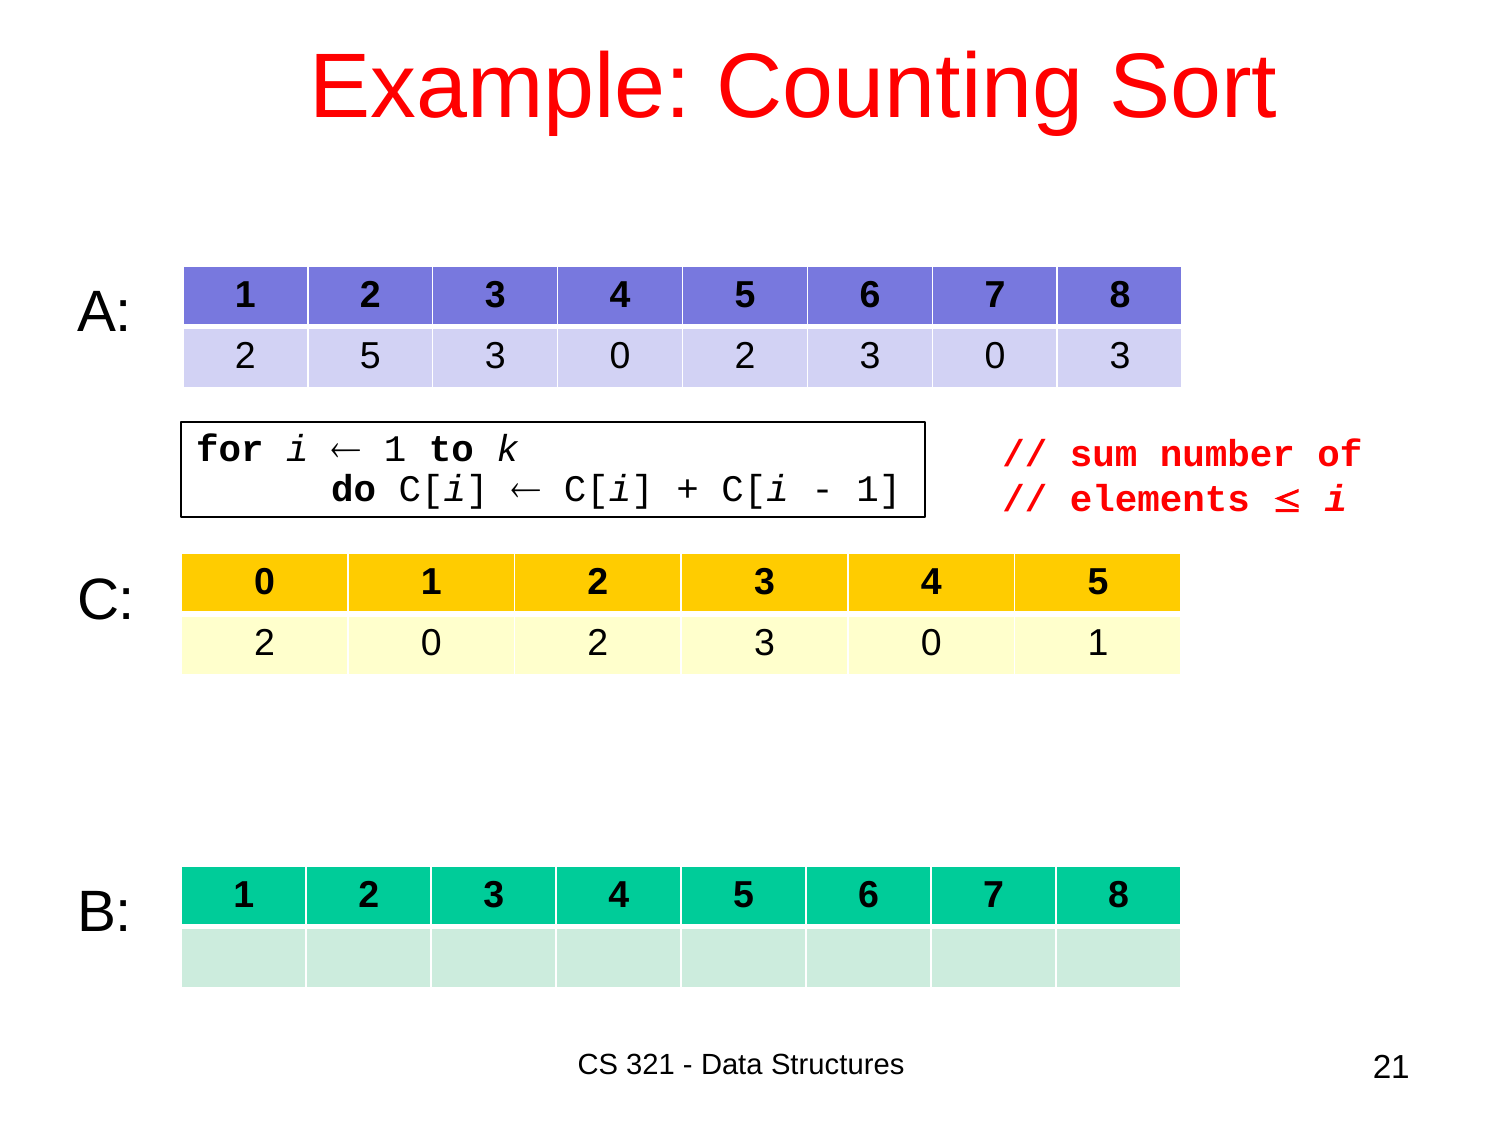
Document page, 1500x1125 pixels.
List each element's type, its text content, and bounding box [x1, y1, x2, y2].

table_cell [182, 929, 305, 987]
table_header 6 [808, 267, 932, 324]
table_header 1 [349, 554, 514, 611]
table_header 4 [557, 867, 680, 924]
table_header 8 [1058, 267, 1181, 324]
table_cell 3 [433, 329, 557, 387]
table_cell [682, 929, 805, 987]
text_box for i  1 to k do C[i]  C[i] + C[i - 1] [181, 421, 925, 518]
table_header 1 [184, 267, 307, 324]
table_cell 3 [808, 329, 932, 387]
table_header 7 [932, 867, 1055, 924]
table_cell [1057, 929, 1180, 987]
footer CS 321 - Data Structures [562, 1037, 1063, 1113]
table_header 4 [558, 267, 682, 324]
table_cell [557, 929, 680, 987]
table_cell 0 [558, 329, 682, 387]
text_box C: [62, 553, 157, 639]
table_header 2 [307, 867, 430, 924]
table_header 3 [682, 554, 847, 611]
table_cell 2 [515, 617, 680, 674]
table_cell 5 [309, 329, 432, 387]
table_header 0 [182, 554, 347, 611]
title Example: Counting Sort [174, 0, 1413, 175]
table_cell 3 [682, 617, 847, 674]
table_cell 3 [1058, 329, 1181, 387]
text_box A: [62, 265, 150, 351]
table_cell 1 [1015, 617, 1180, 674]
table_cell [807, 929, 930, 987]
table_header 2 [309, 267, 432, 324]
table_cell 0 [933, 329, 1056, 387]
table_header 1 [182, 867, 305, 924]
table_cell [932, 929, 1055, 987]
table_header 3 [433, 267, 557, 324]
table_header 5 [682, 867, 805, 924]
table_cell 2 [683, 329, 807, 387]
table_cell 0 [849, 617, 1014, 674]
table_header 4 [849, 554, 1014, 611]
table_header 7 [933, 267, 1056, 324]
text_box // sum number of // elements  i [987, 421, 1388, 527]
table_header 6 [807, 867, 930, 924]
table_header 2 [515, 554, 680, 611]
table_header 5 [1015, 554, 1180, 611]
table_cell [307, 929, 430, 987]
text_box B: [62, 865, 157, 951]
table_cell [432, 929, 555, 987]
slide_number 21 [1112, 1037, 1426, 1113]
table_header 3 [432, 867, 555, 924]
table_header 8 [1057, 867, 1180, 924]
table_header 5 [683, 267, 807, 324]
table_cell 0 [349, 617, 514, 674]
table_cell 2 [182, 617, 347, 674]
table_cell 2 [184, 329, 307, 387]
